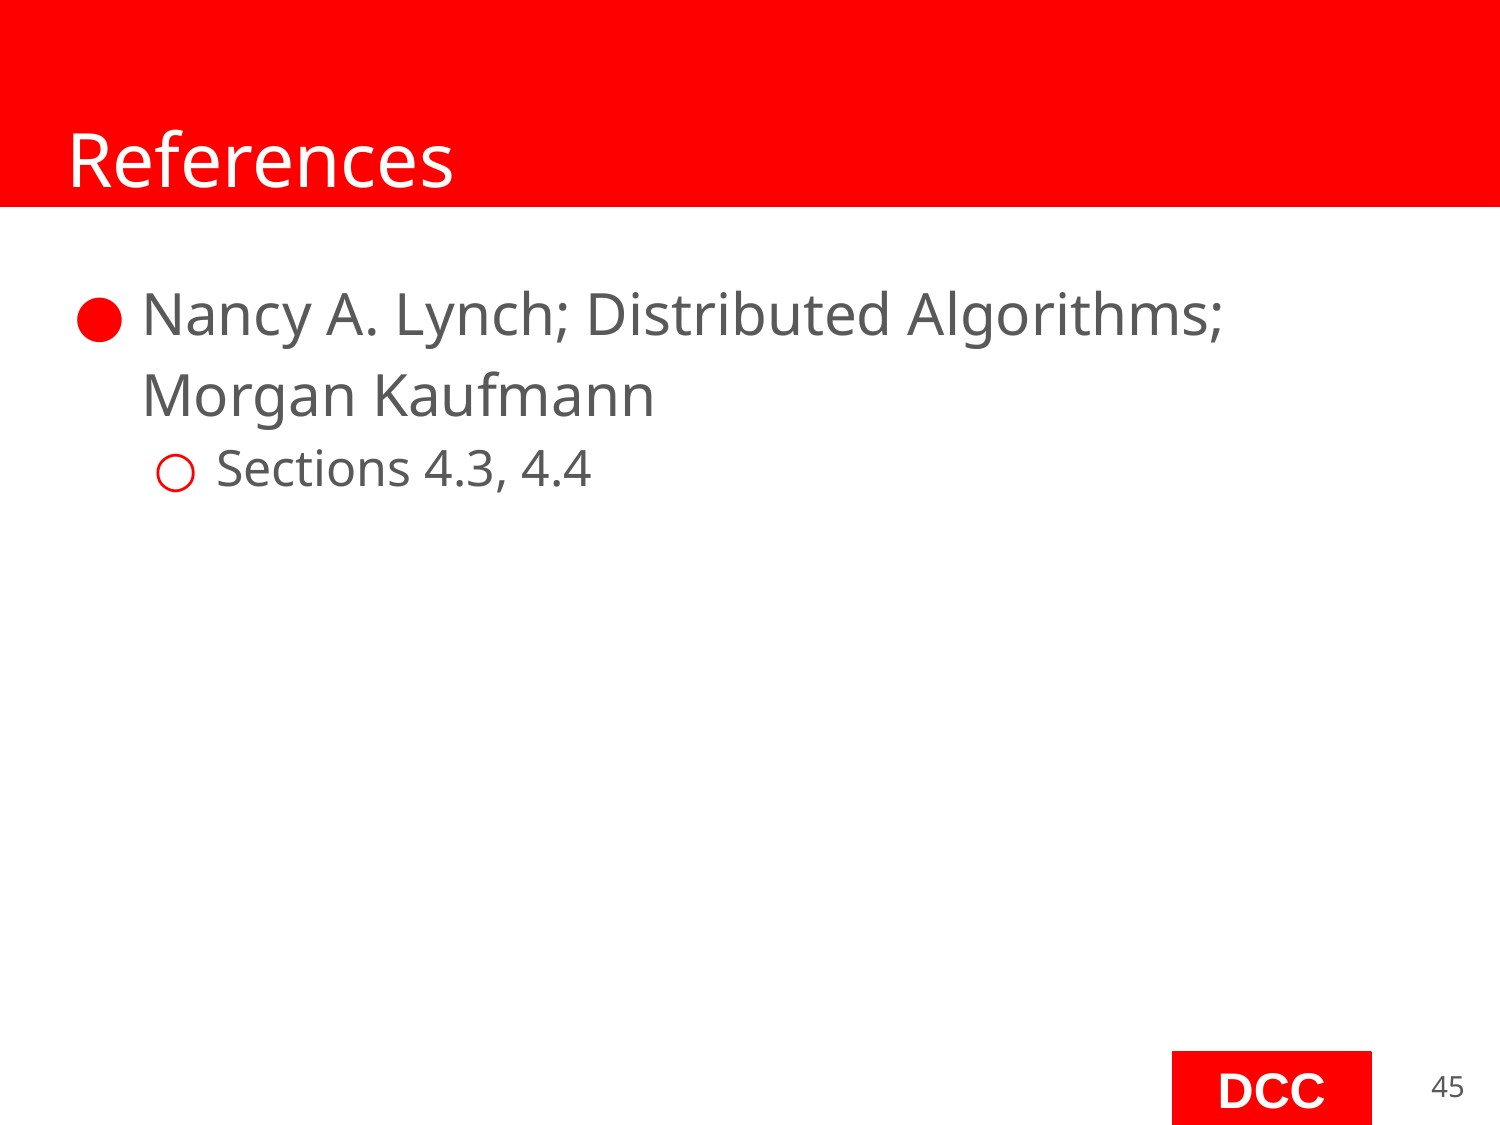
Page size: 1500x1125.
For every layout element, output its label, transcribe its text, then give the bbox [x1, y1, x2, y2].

slide_number ‹#› [1389, 1044, 1480, 1125]
title References [51, 97, 1449, 223]
list Nancy A. Lynch; Distributed Algorithms; Morgan Kaufmann Sections 4.3, 4.4 [51, 252, 1449, 1000]
